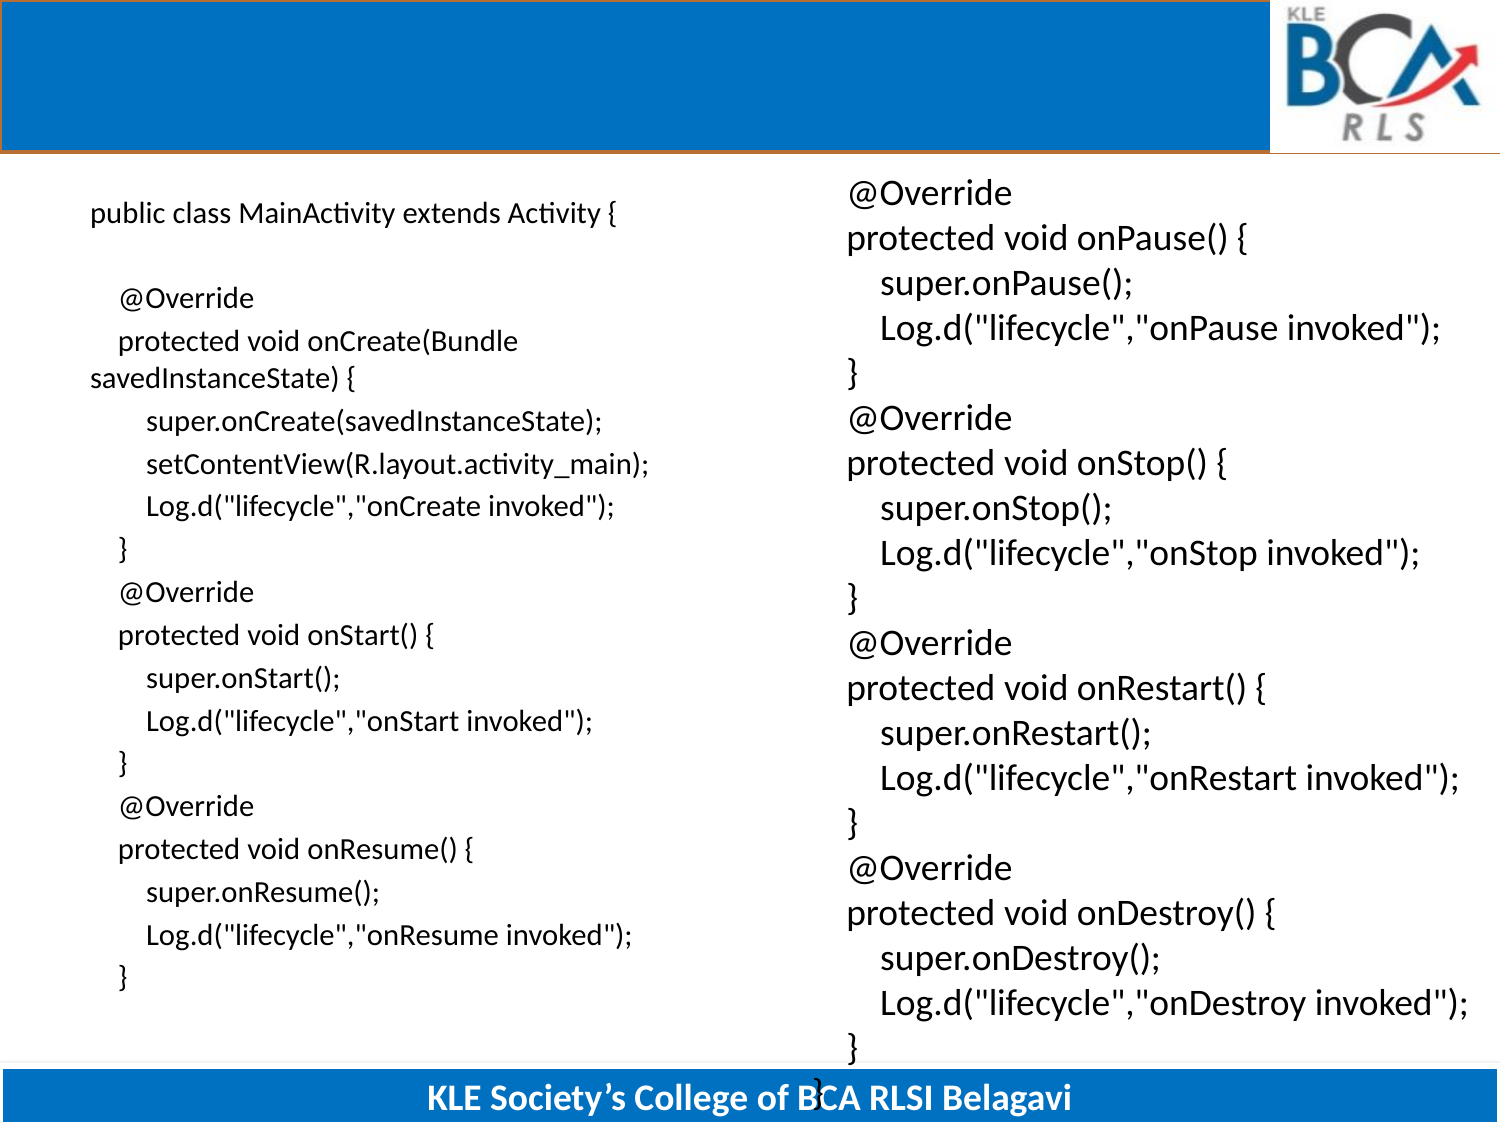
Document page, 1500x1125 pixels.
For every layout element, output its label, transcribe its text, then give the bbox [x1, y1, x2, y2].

picture [1270, 0, 1500, 153]
list public class MainActivity extends Activity { @Override protected void onCreate(Bundle savedInstanceState) { super.onCreate(savedInstanceState); setContentView(R.layout.activity_main); Log.d("lifecycle","onCreate invoked"); } @Override protected void onStart() { super.onStart(); Log.d("lifecycle","onStart invoked"); } @Override protected void onResume() { super.onResume(); Log.d("lifecycle","onResume invoked"); } [75, 185, 747, 1005]
text_box @Override protected void onPause() { super.onPause(); Log.d("lifecycle","onPause invoked"); } @Override protected void onStop() { super.onStop(); Log.d("lifecycle","onStop invoked"); } @Override protected void onRestart() { super.onRestart(); Log.d("lifecycle","onRestart invoked"); } @Override protected void onDestroy() { super.onDestroy(); Log.d("lifecycle","onDestroy invoked"); } } [797, 160, 1500, 1125]
text_box KLE Society’s College of BCA RLSI Belagavi [0, 1063, 797, 1125]
text_box [0, 0, 1268, 154]
